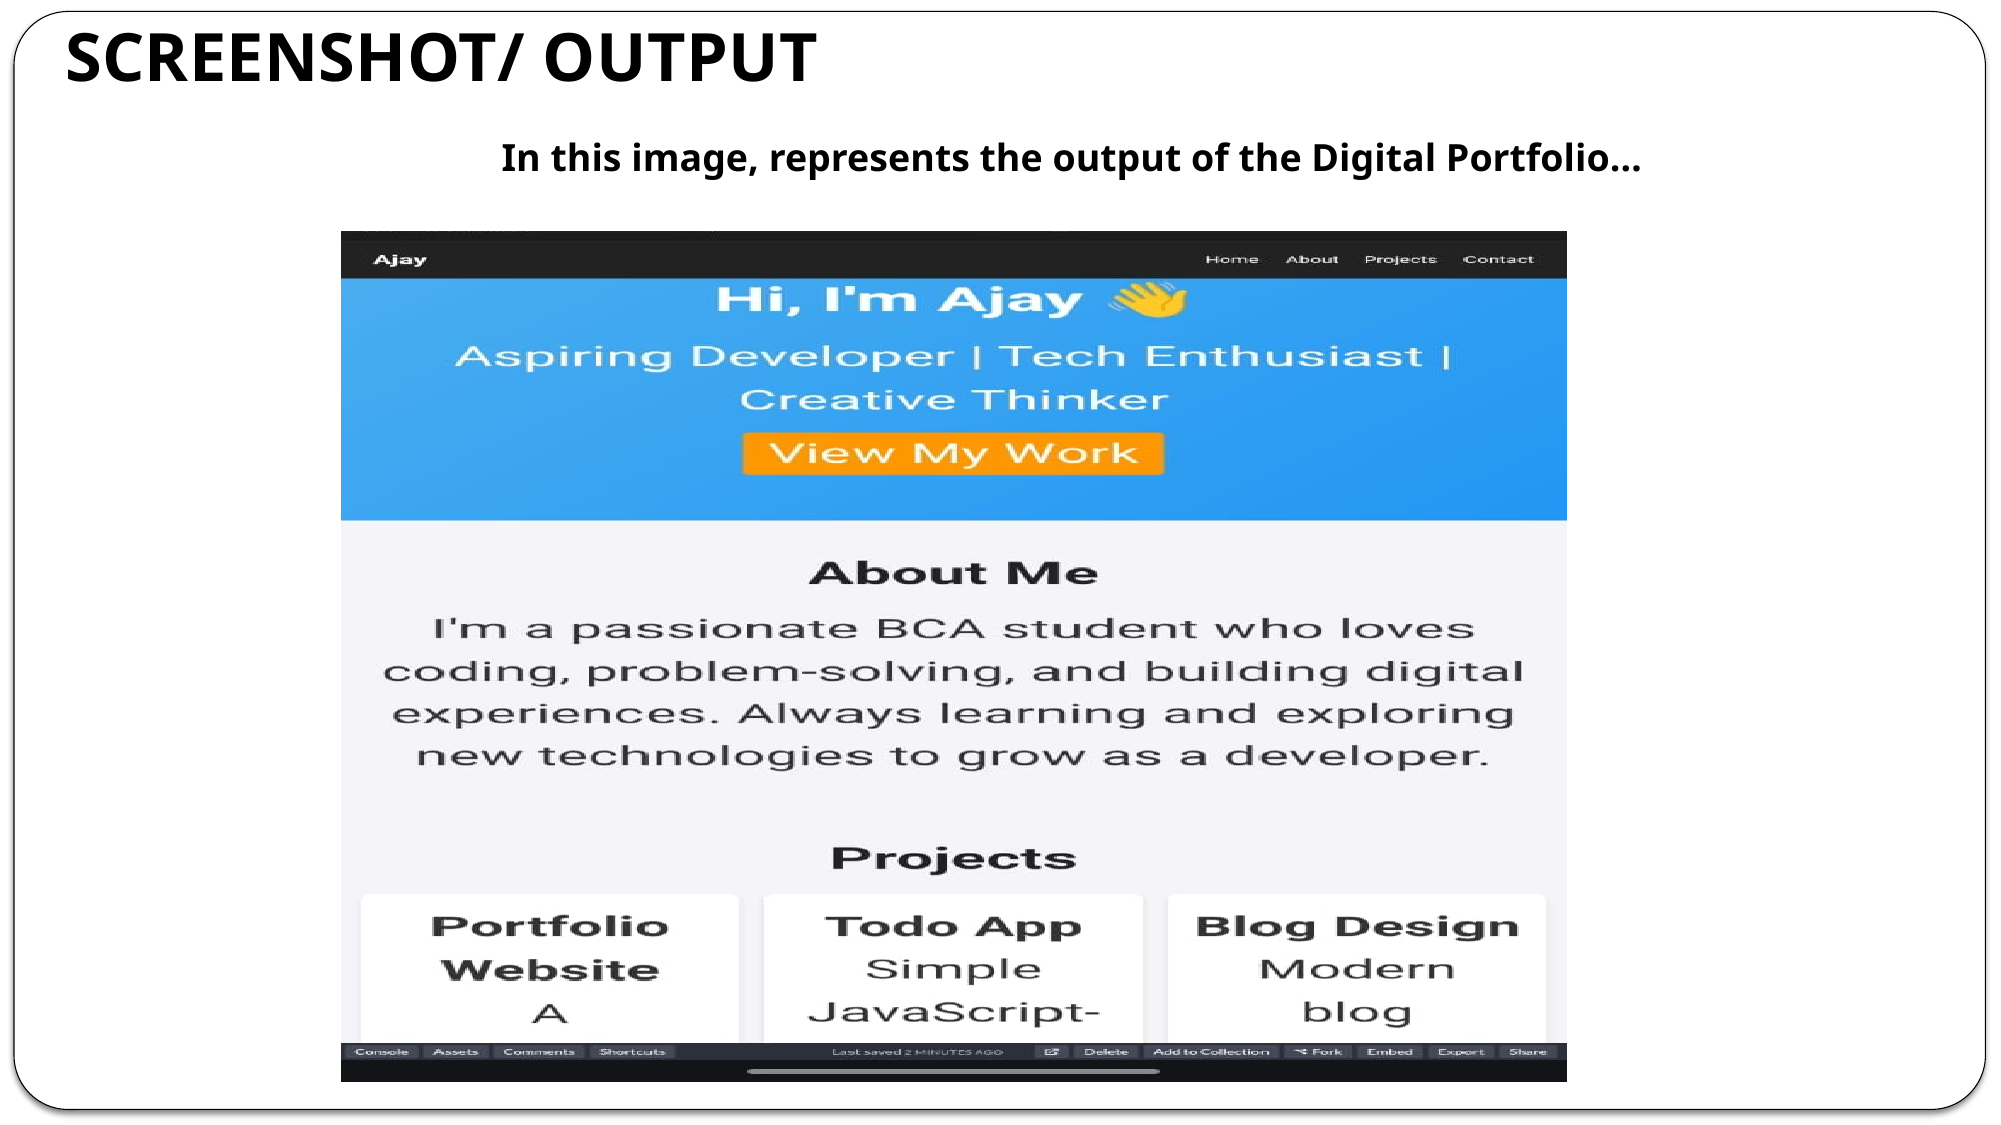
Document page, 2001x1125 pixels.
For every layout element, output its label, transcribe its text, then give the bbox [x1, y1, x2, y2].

text_box In this image, represents the output of the Digital Portfolio… [486, 127, 2000, 187]
picture [341, 231, 1567, 1082]
text_box SCREENSHOT/ OUTPUT [62, 12, 903, 95]
